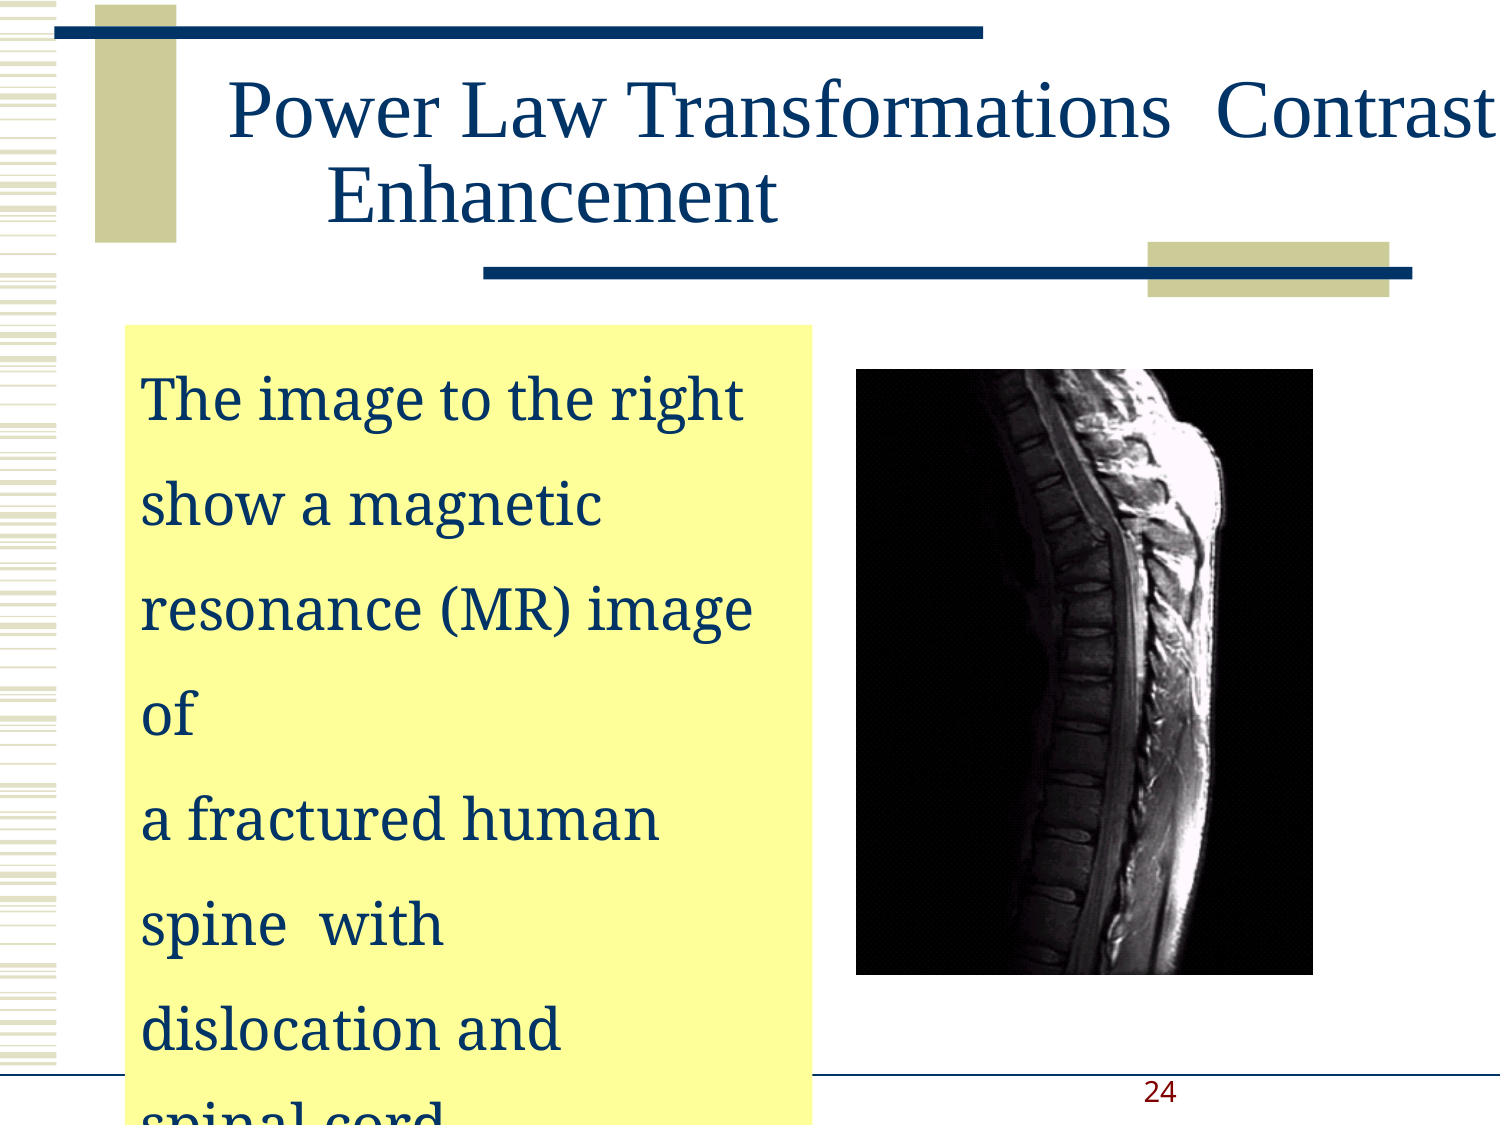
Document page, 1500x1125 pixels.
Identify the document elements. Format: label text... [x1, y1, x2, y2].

text_box The image to the right show a magnetic resonance (MR) image of a fractured human spine with dislocation and spinal cord impingement [124, 324, 813, 1125]
picture [855, 369, 1313, 976]
title Power Law Transformations Contrast Enhancement [0, 51, 1500, 257]
slide_number 24 [1137, 1078, 1183, 1125]
